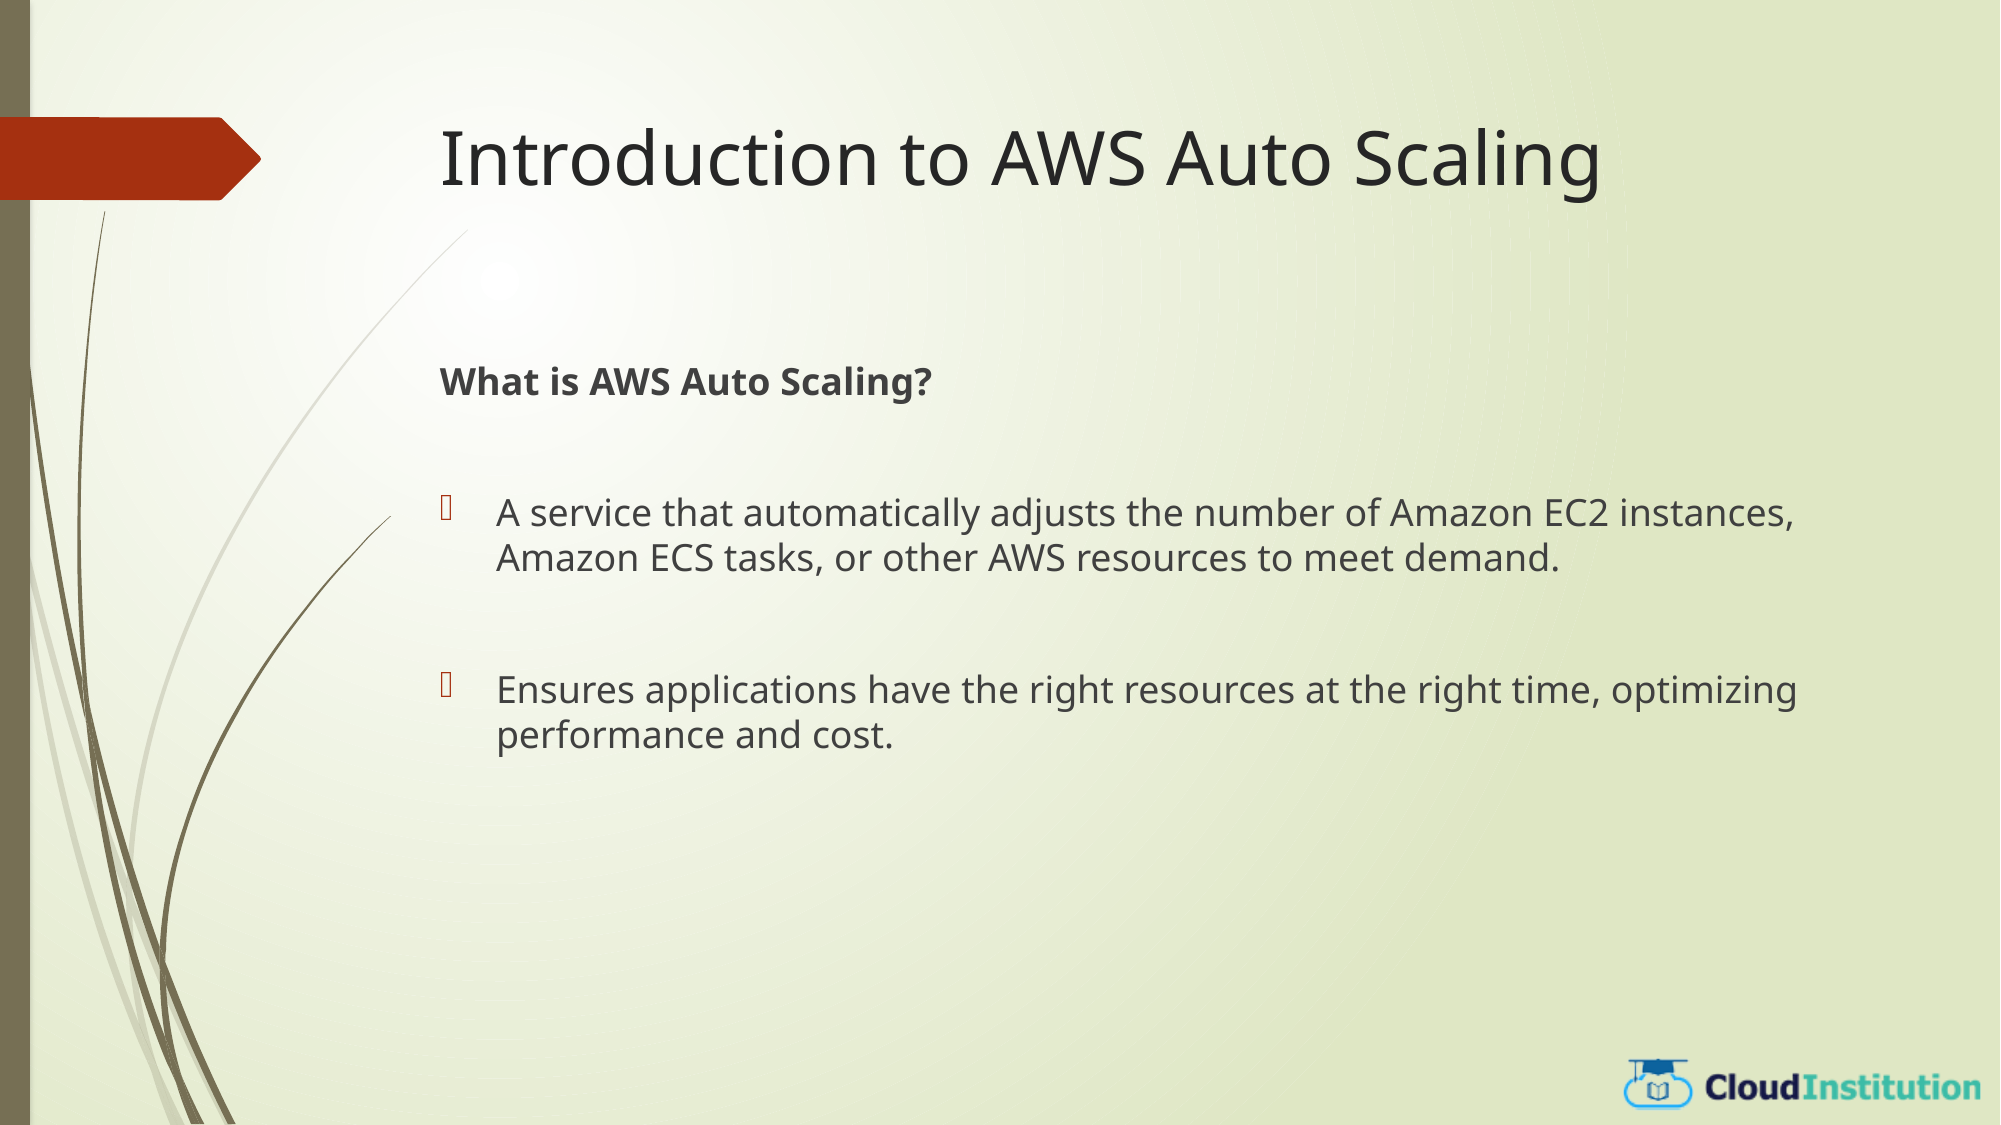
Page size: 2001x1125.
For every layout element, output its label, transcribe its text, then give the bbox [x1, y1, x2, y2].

title Introduction to AWS Auto Scaling [425, 102, 1888, 313]
picture [1616, 1043, 2001, 1125]
list What is AWS Auto Scaling? A service that automatically adjusts the number of Amazon EC2 instances, Amazon ECS tasks, or other AWS resources to meet demand. Ensures applications have the right resources at the right time, optimizing performance and cost. [424, 350, 1888, 970]
